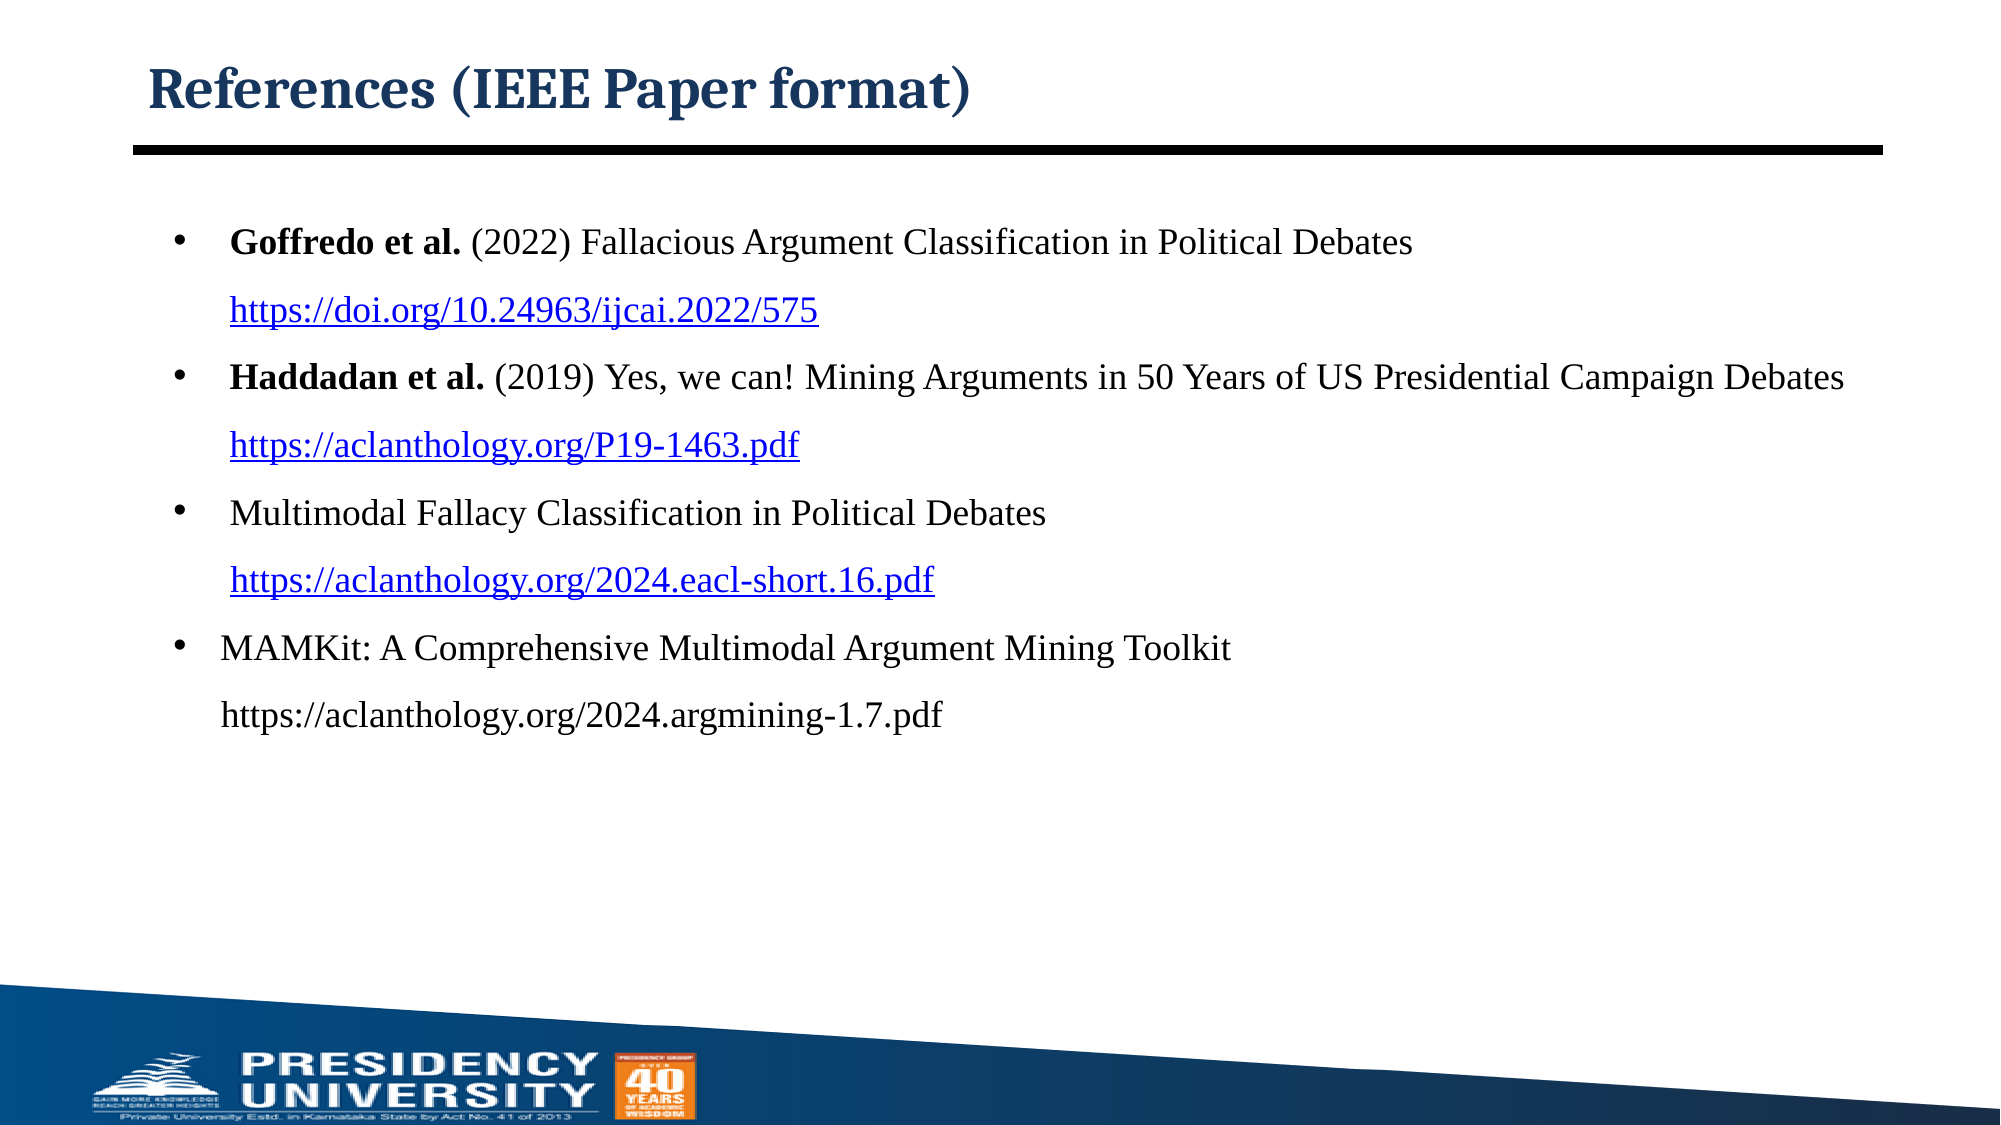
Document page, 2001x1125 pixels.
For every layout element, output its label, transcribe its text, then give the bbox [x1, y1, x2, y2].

list Goffredo et al. (2022) Fallacious Argument Classification in Political Debates https://doi.org/10.24963/ijcai.2022/575 Haddadan et al. (2019) Yes, we can! Mining Arguments in 50 Years of US Presidential Campaign Debates https://aclanthology.org/P19-1463.pdf Multimodal Fallacy Classification in Political Debates https://aclanthology.org/2024.eacl-short.16.pdf MAMKit: A Comprehensive Multimodal Argument Mining Toolkit https://aclanthology.org/2024.argmining-1.7.pdf [133, 187, 1884, 1000]
picture [0, 982, 2000, 1125]
title References (IEEE Paper format) [133, 45, 1884, 125]
